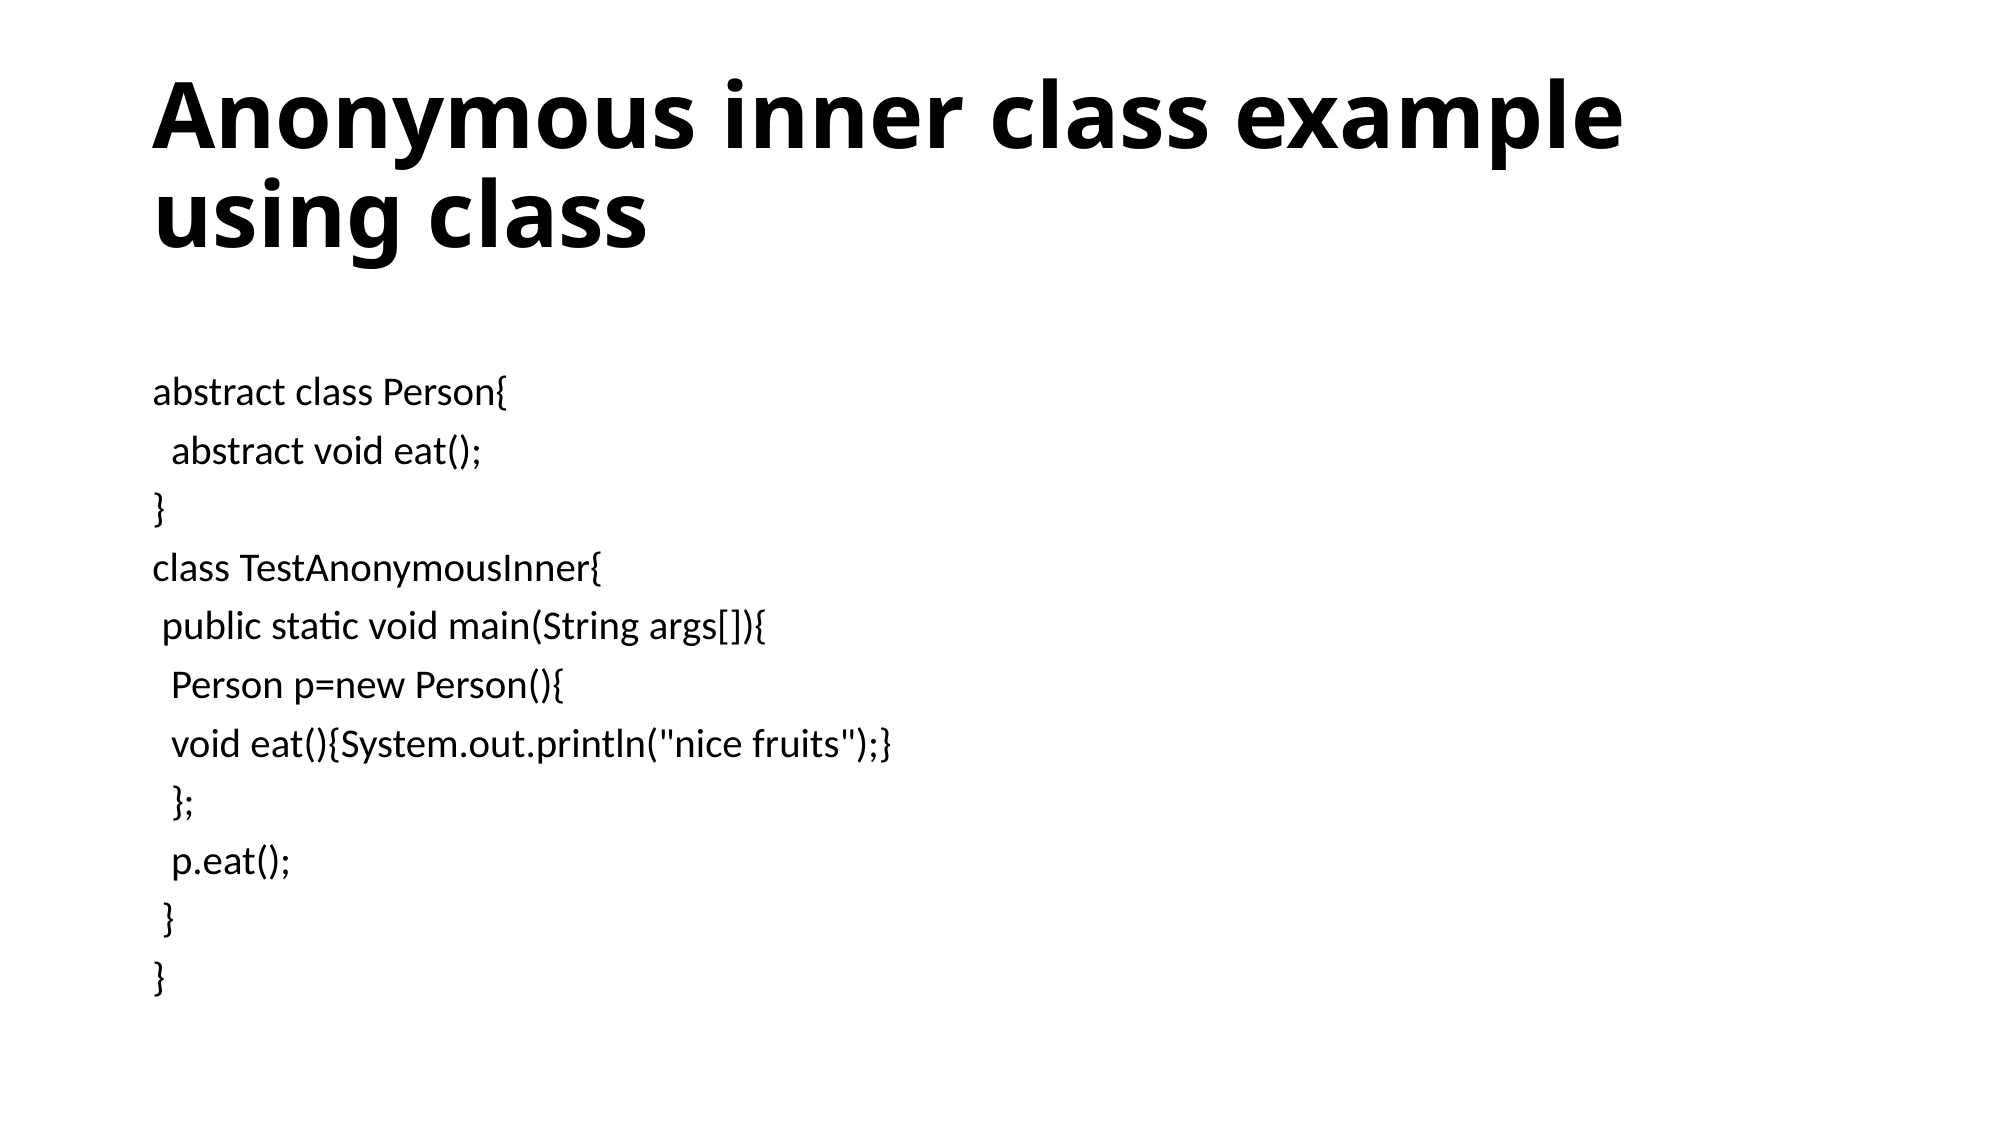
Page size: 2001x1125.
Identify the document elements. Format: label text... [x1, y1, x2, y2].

title Anonymous inner class example using class [137, 59, 1863, 278]
list abstract class Person{ abstract void eat(); } class TestAnonymousInner{ public static void main(String args[]){ Person p=new Person(){ void eat(){System.out.println("nice fruits");} }; p.eat(); } } [137, 299, 1863, 1014]
